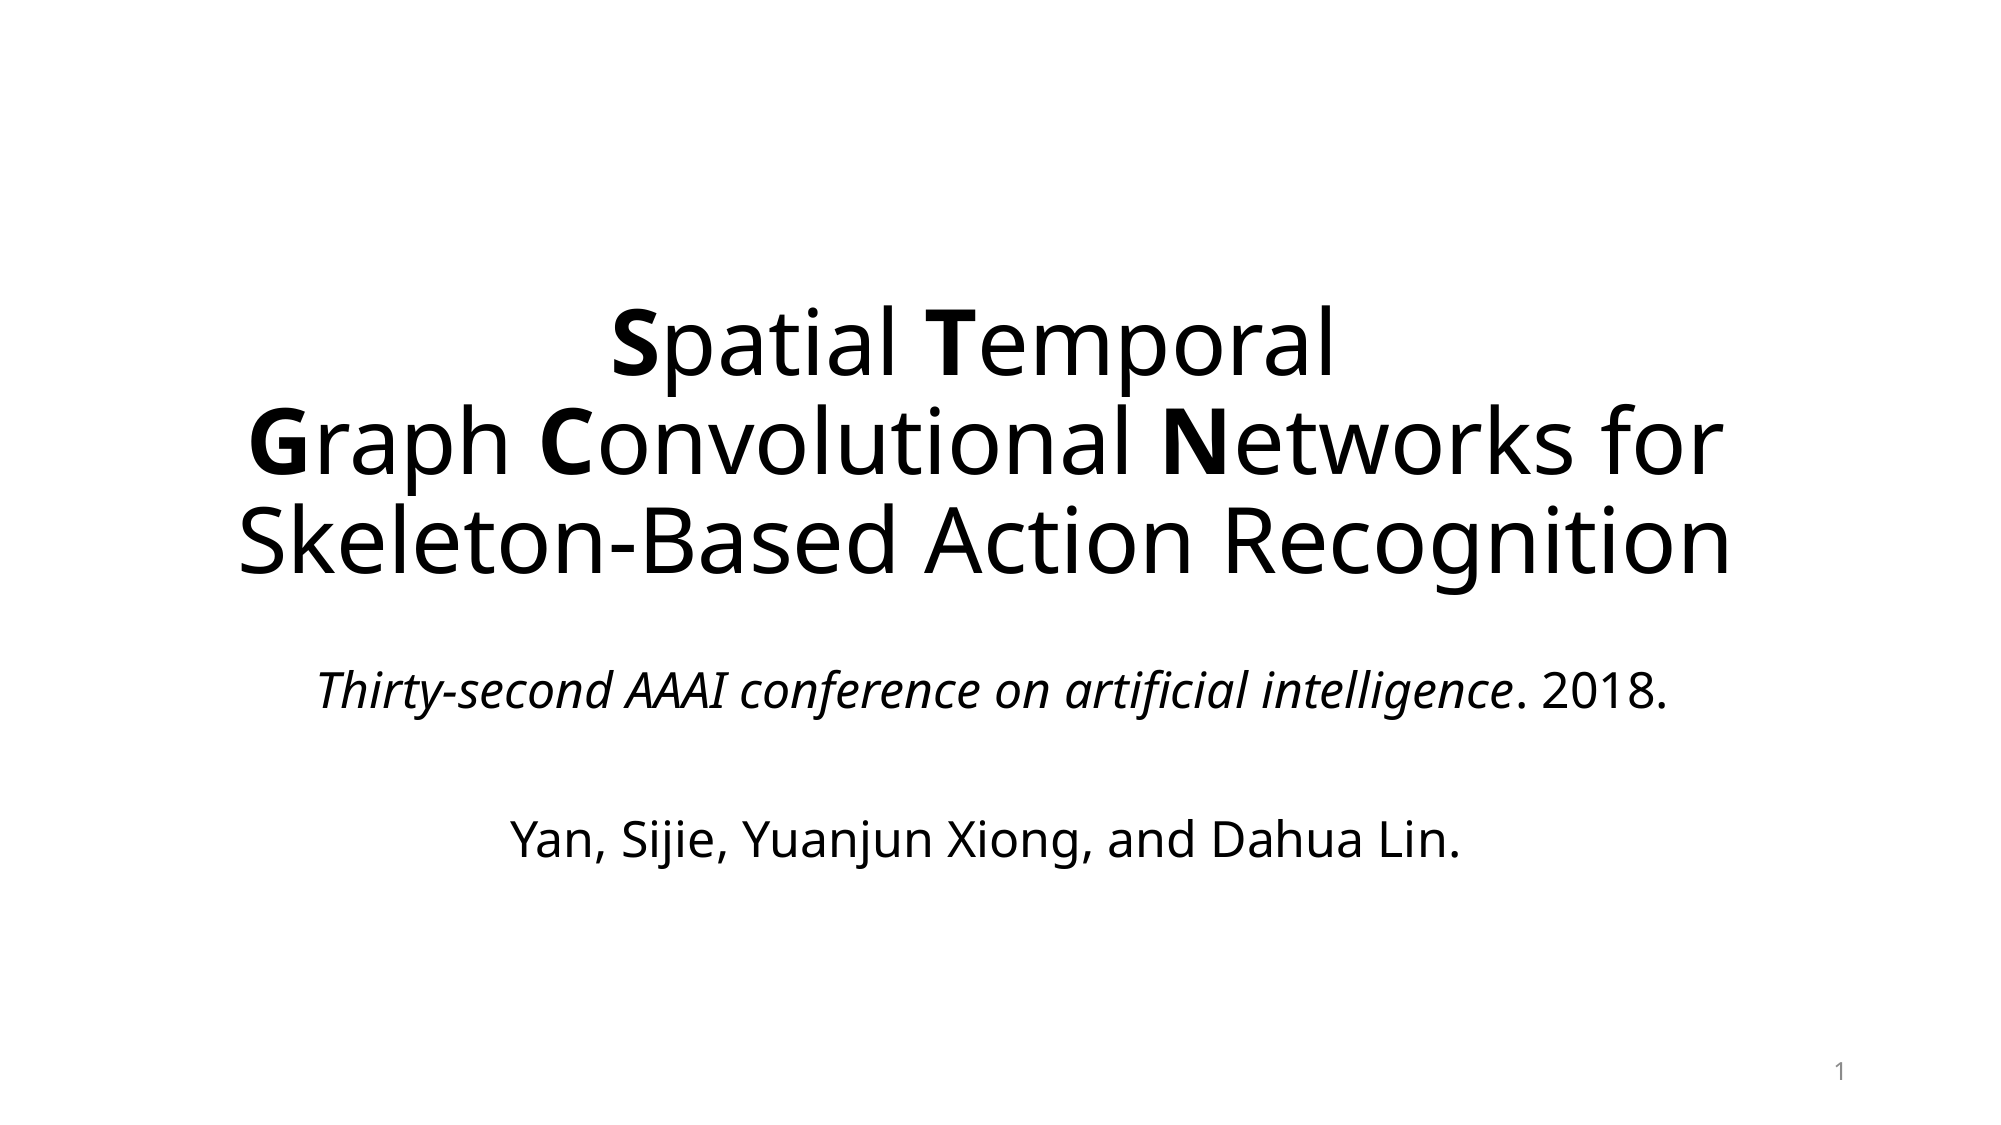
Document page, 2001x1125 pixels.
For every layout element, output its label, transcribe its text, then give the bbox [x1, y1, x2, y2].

slide_number 1 [1412, 1042, 1863, 1103]
subtitle Thirty-second AAAI conference on artificial intelligence. 2018. Yan, Sijie, Yuanjun Xiong, and Dahua Lin. [236, 657, 1737, 930]
title Spatial Temporal Graph Convolutional Networks for Skeleton-Based Action Recognition [70, 209, 1902, 601]
